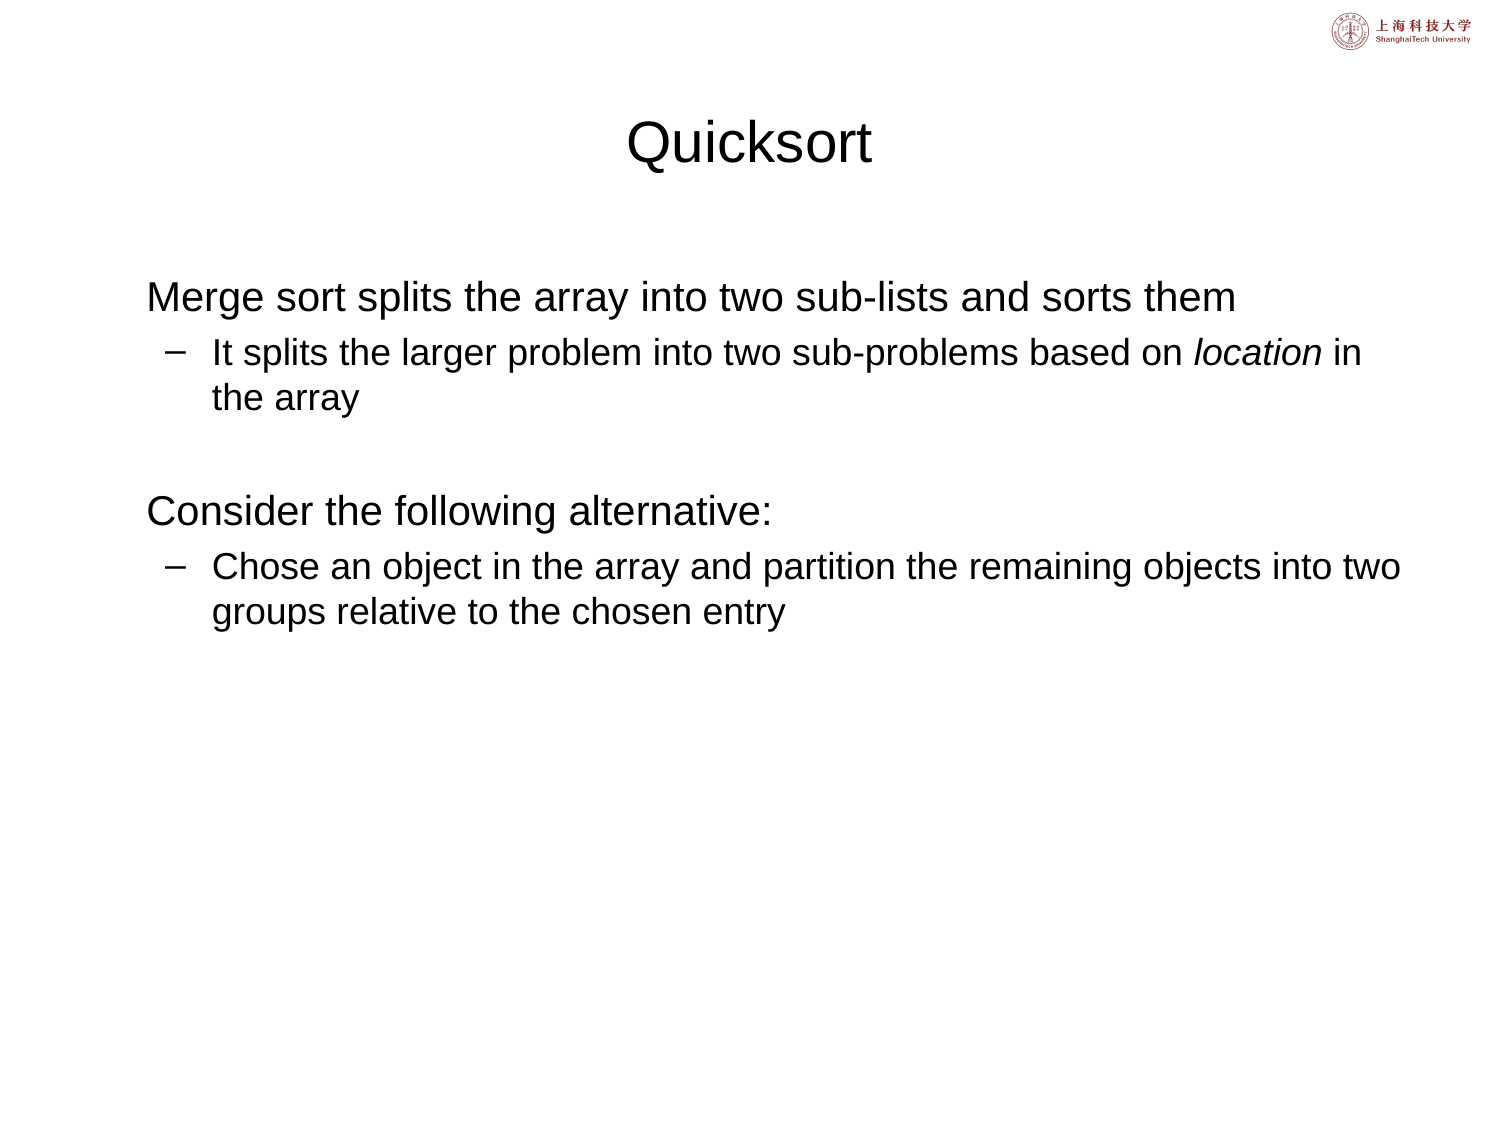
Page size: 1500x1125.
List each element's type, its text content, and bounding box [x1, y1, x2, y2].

title Quicksort [74, 44, 1426, 233]
picture [1327, 0, 1478, 109]
list Merge sort splits the array into two sub-lists and sorts them It splits the larger problem into two sub-problems based on location in the array Consider the following alternative: Chose an object in the array and partition the remaining objects into two groups relative to the chosen entry [74, 262, 1426, 1006]
